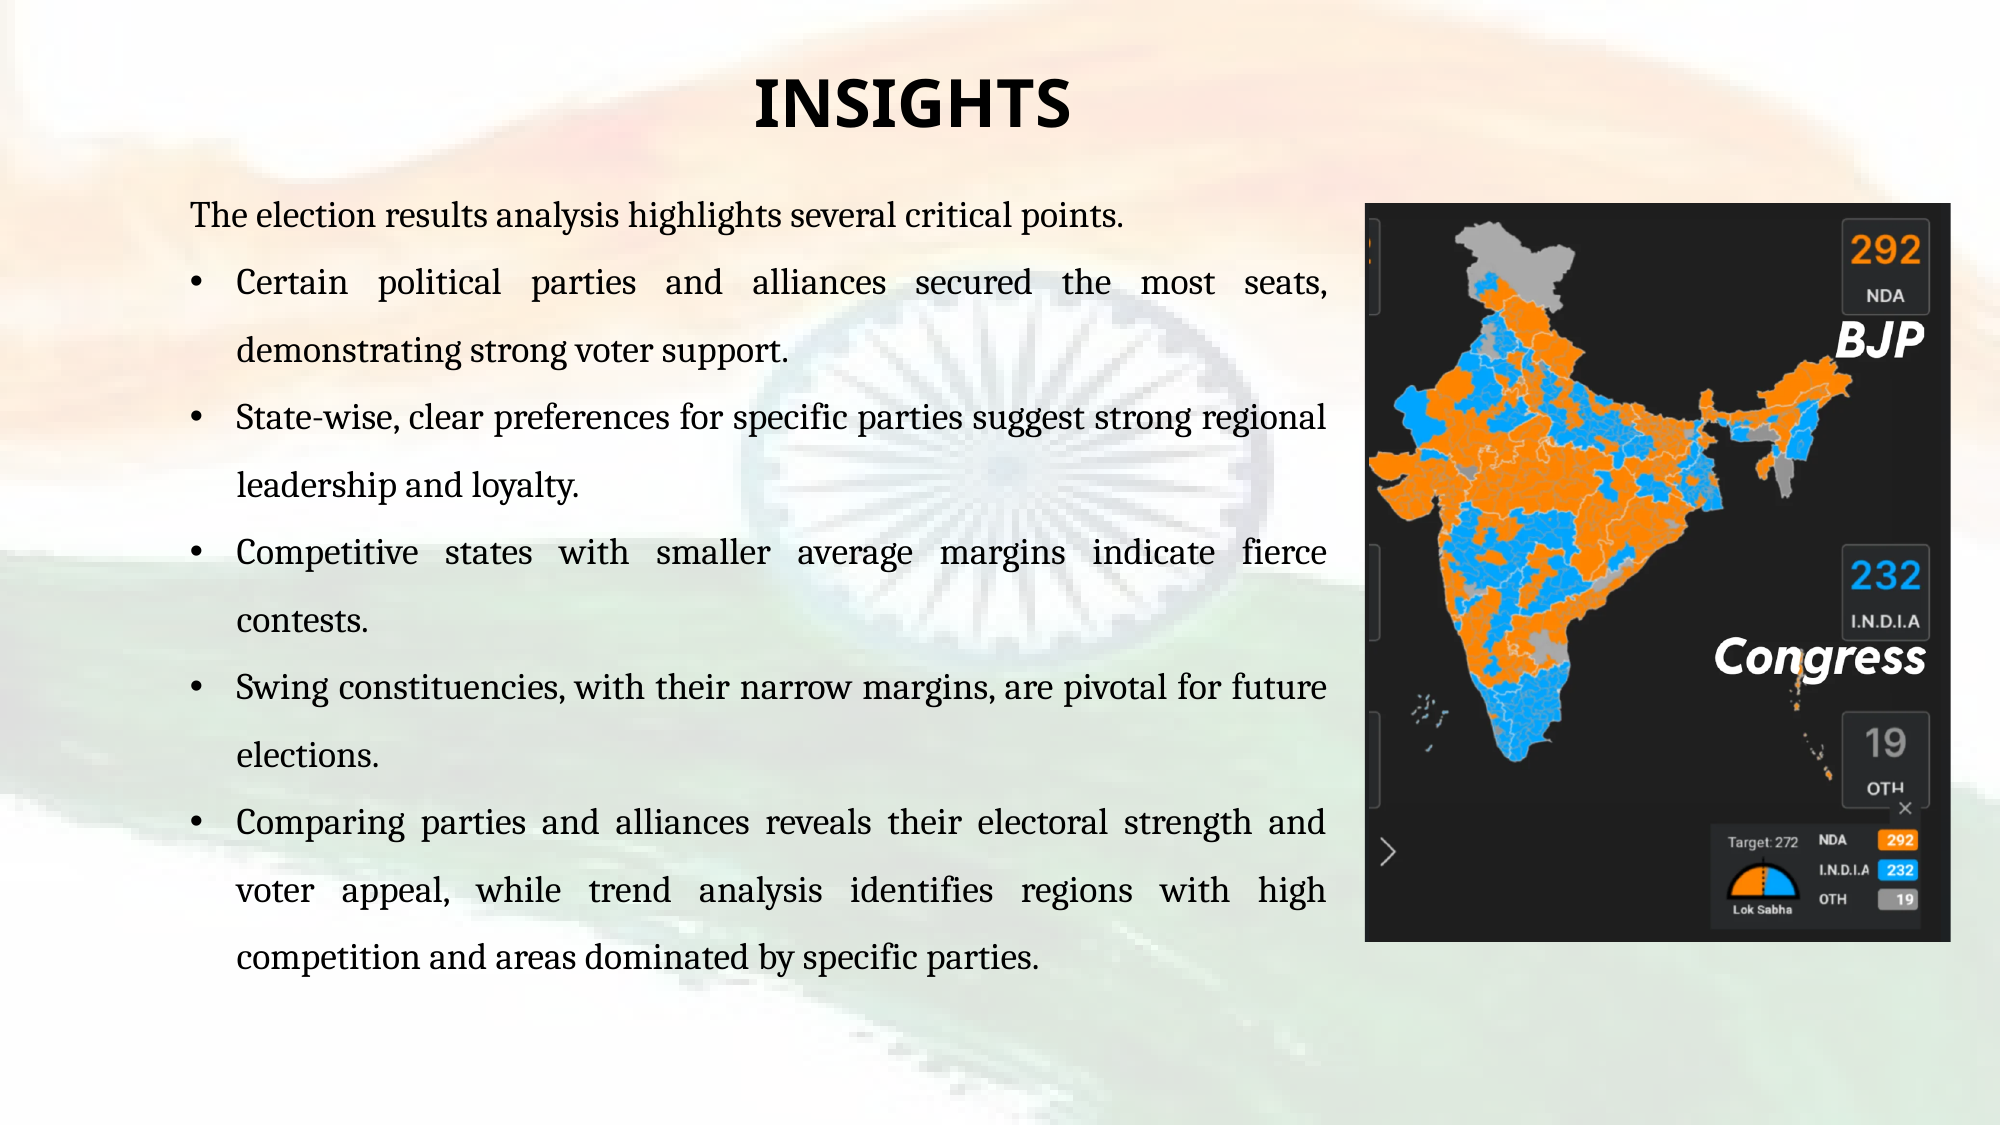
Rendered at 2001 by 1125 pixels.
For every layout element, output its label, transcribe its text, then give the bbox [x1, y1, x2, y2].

text_box INSIGHTS [739, 53, 1175, 148]
picture [1364, 203, 1951, 942]
text_box The election results analysis highlights several critical points. Certain political parties and alliances secured the most seats, demonstrating strong voter support. State-wise, clear preferences for specific parties suggest strong regional leadership and loyalty. Competitive states with smaller average margins indicate fierce contests. Swing constituencies, with their narrow margins, are pivotal for future elections. Comparing parties and alliances reveals their electoral strength and voter appeal, while trend analysis identifies regions with high competition and areas dominated by specific parties. [174, 160, 1344, 985]
